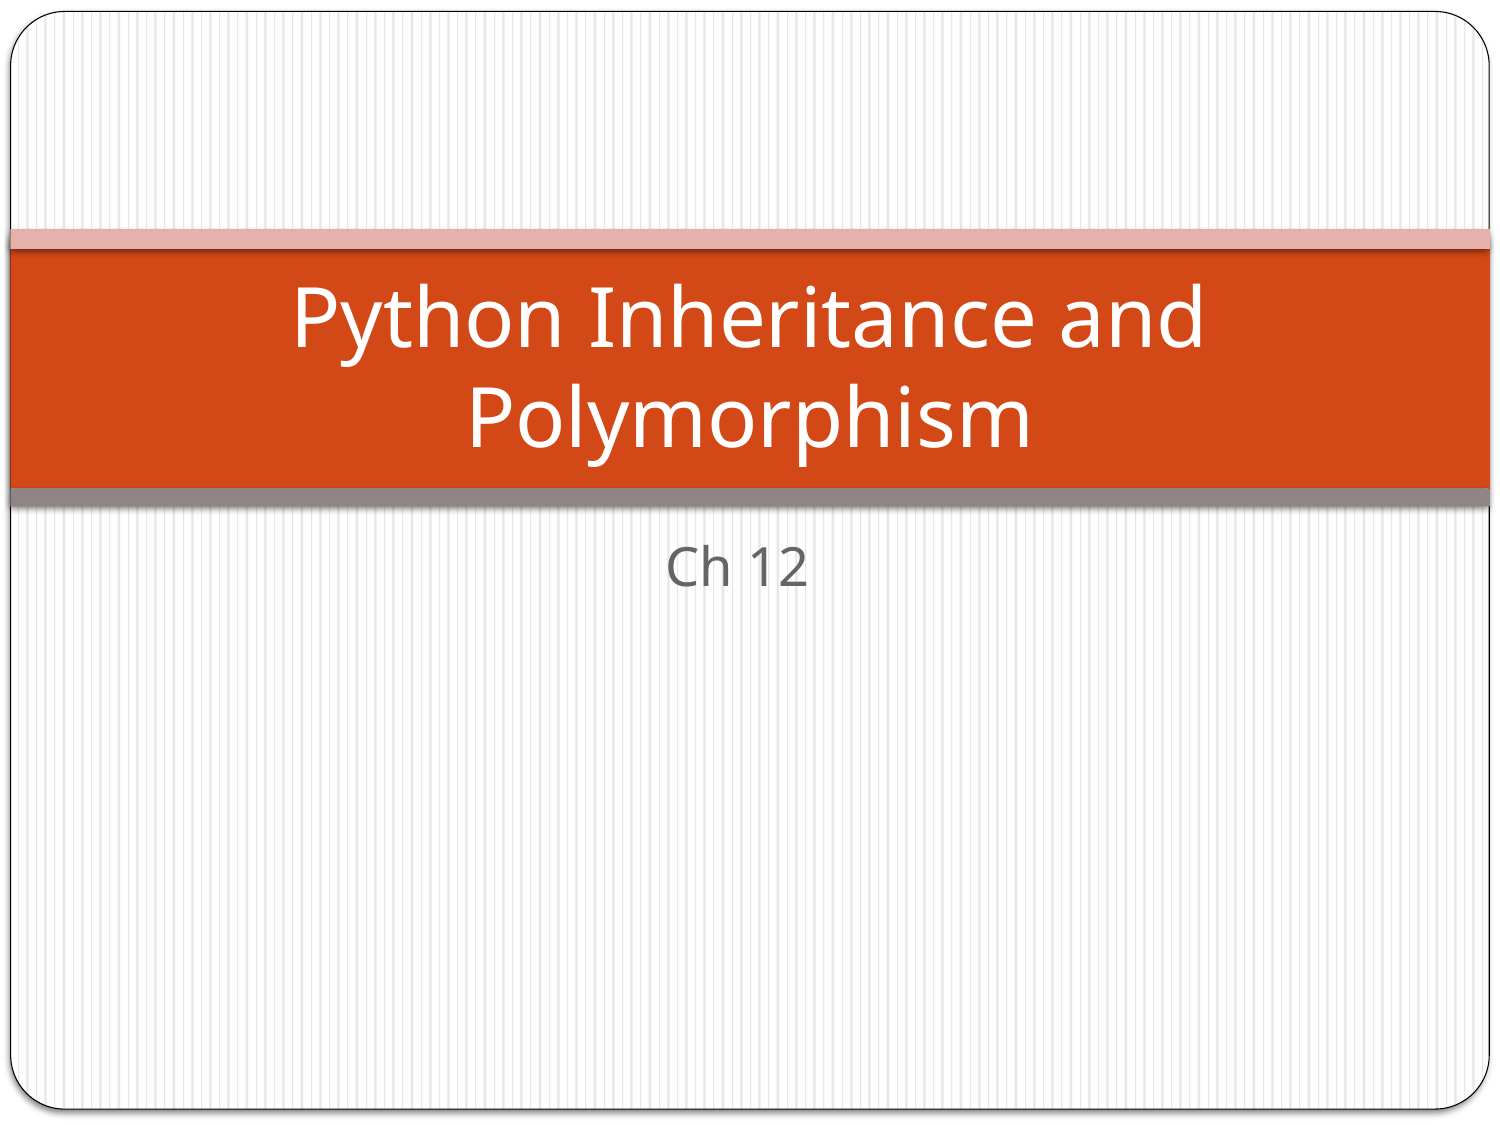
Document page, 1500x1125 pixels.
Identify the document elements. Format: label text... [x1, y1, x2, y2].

subtitle Ch 12 [212, 525, 1263, 788]
title Python Inheritance and Polymorphism [75, 247, 1425, 489]
